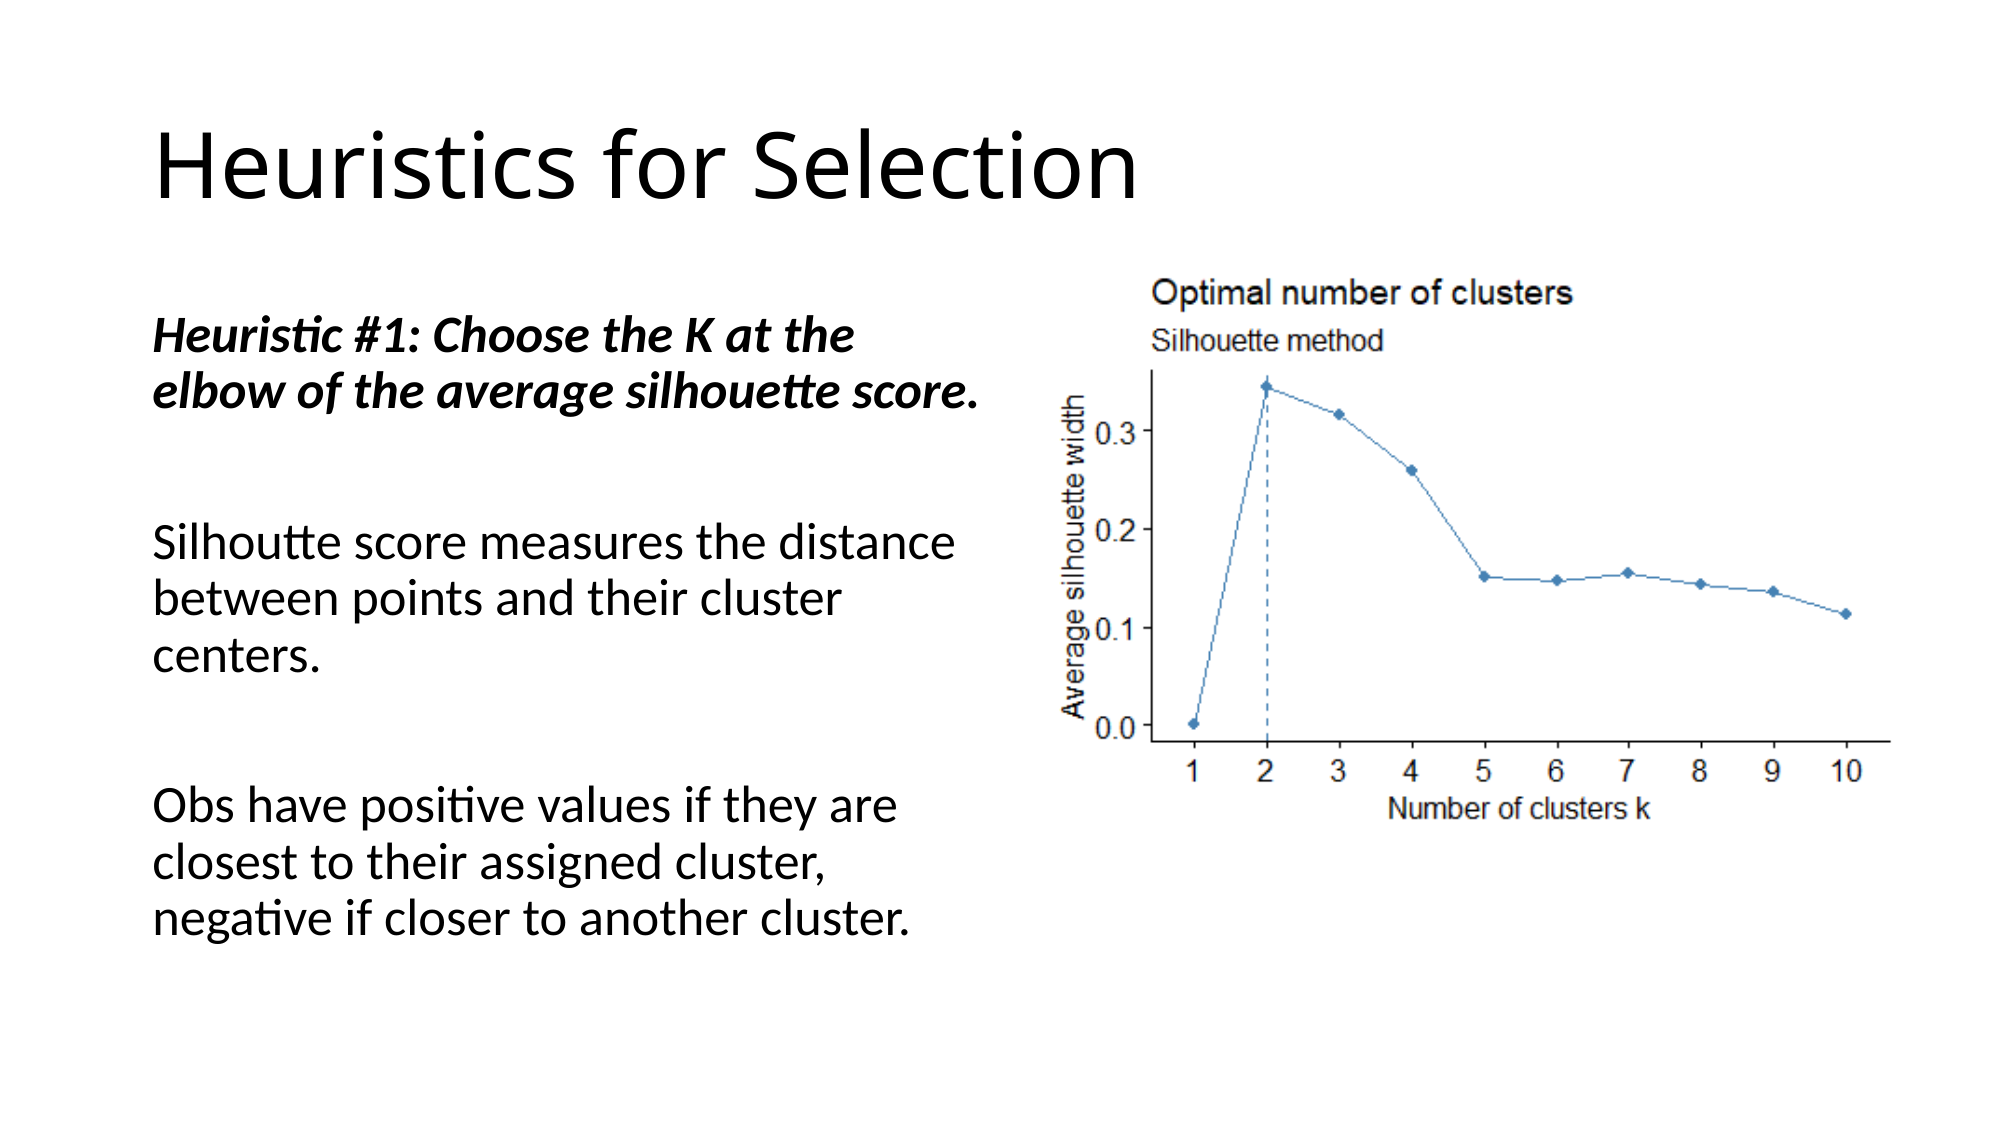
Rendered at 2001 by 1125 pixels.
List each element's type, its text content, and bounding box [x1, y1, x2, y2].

list Heuristic #1: Choose the K at the elbow of the average silhouette score. Silhoutte score measures the distance between points and their cluster centers. Obs have positive values if they are closest to their assigned cluster, negative if closer to another cluster. [137, 299, 1000, 1014]
picture [1045, 262, 1906, 838]
title Heuristics for Selection [137, 59, 1863, 278]
